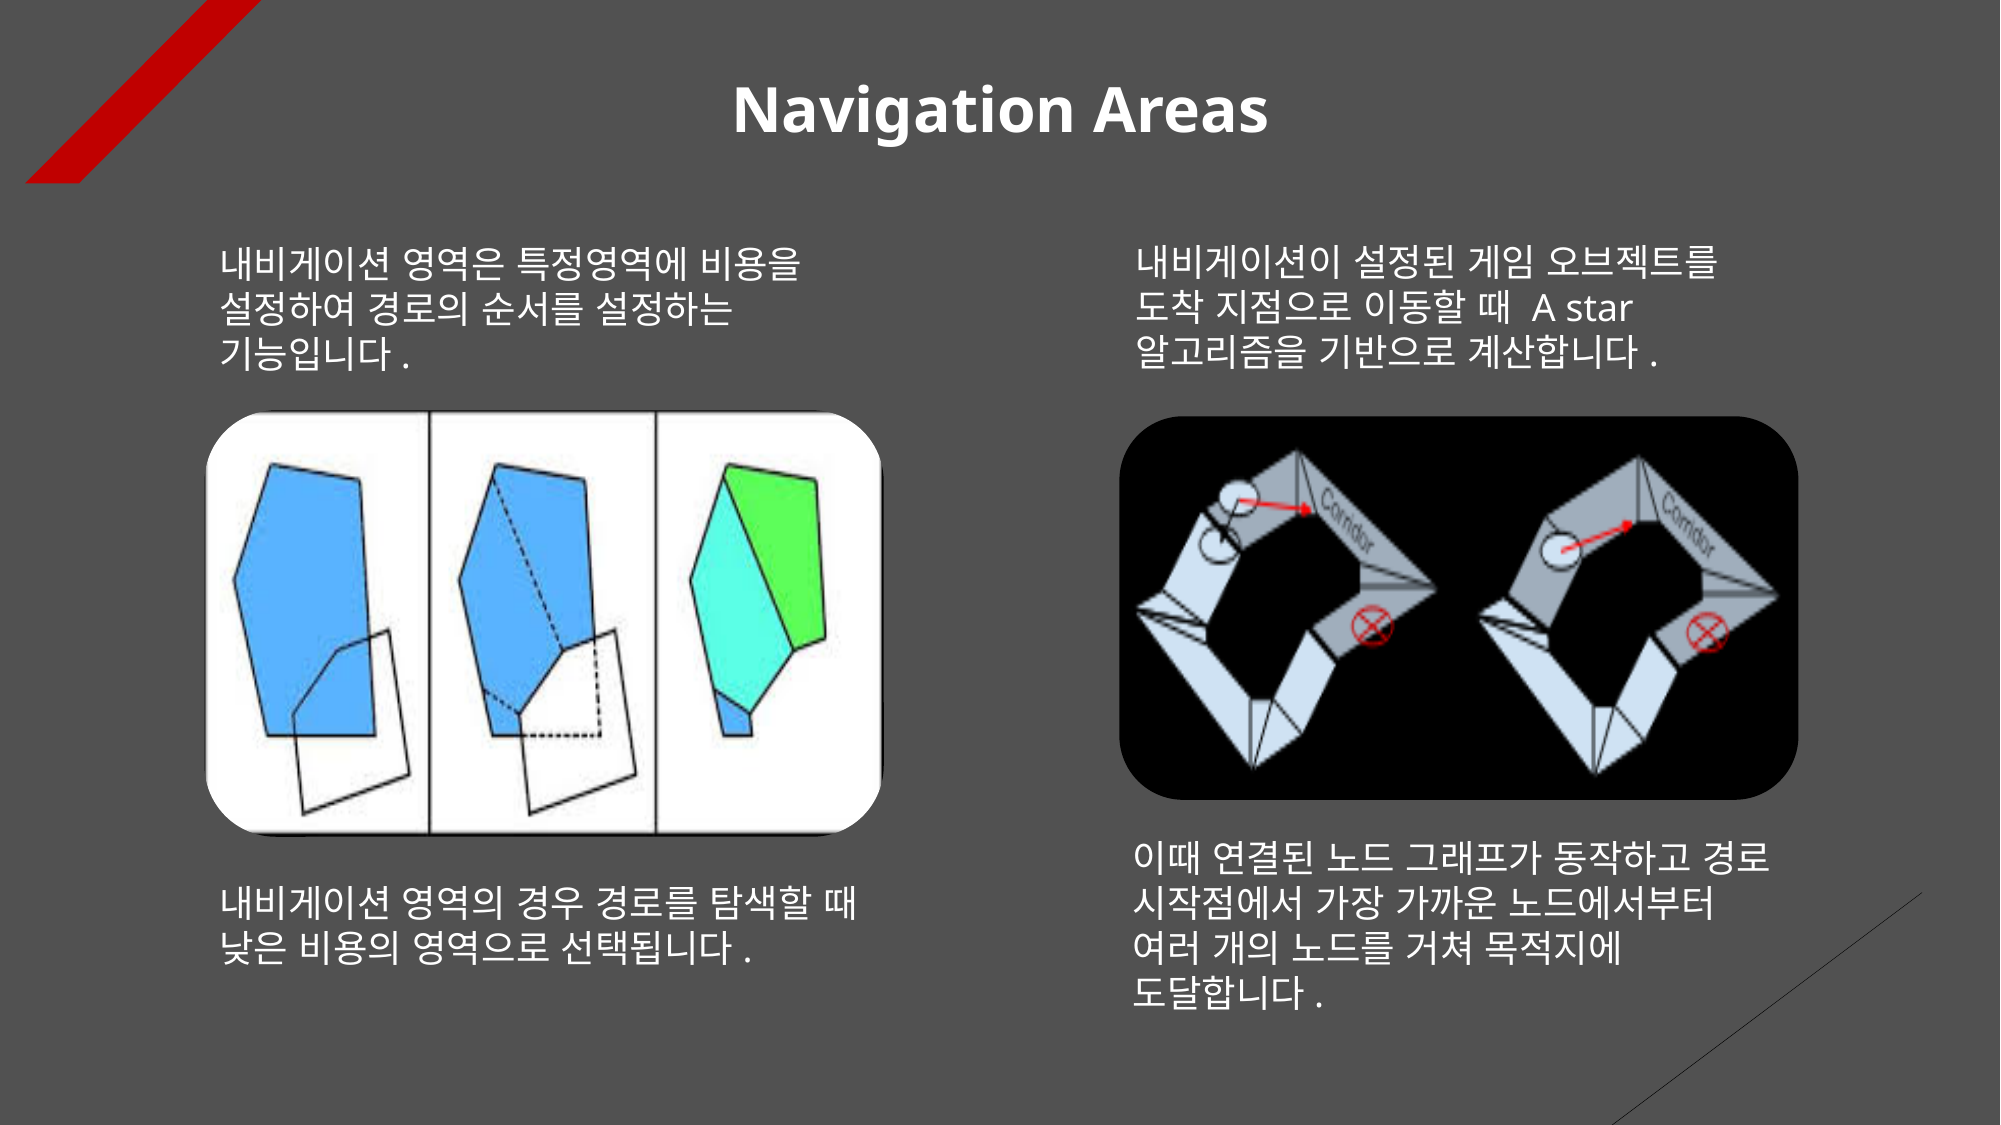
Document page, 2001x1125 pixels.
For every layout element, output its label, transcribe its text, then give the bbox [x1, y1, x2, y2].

text_box 내비게이션 영역은 특정영역에 비용을 설정하여 경로의 순서를 설정하는 기능입니다. [204, 233, 884, 384]
text_box 내비게이션이 설정된 게임 오브젝트를 도착 지점으로 이동할 때 A star 알고리즘을 기반으로 계산합니다. [1121, 231, 1799, 382]
picture [204, 410, 884, 837]
text_box Navigation Areas [698, 62, 1302, 154]
picture [1119, 416, 1799, 800]
text_box 내비게이션 영역의 경우 경로를 탐색할 때 낮은 비용의 영역으로 선택됩니다. [204, 872, 883, 978]
text_box 이때 연결된 노드 그래프가 동작하고 경로 시작점에서 가장 가까운 노드에서부터 여러 개의 노드를 거쳐 목적지에 도달합니다. [1117, 826, 1799, 1023]
